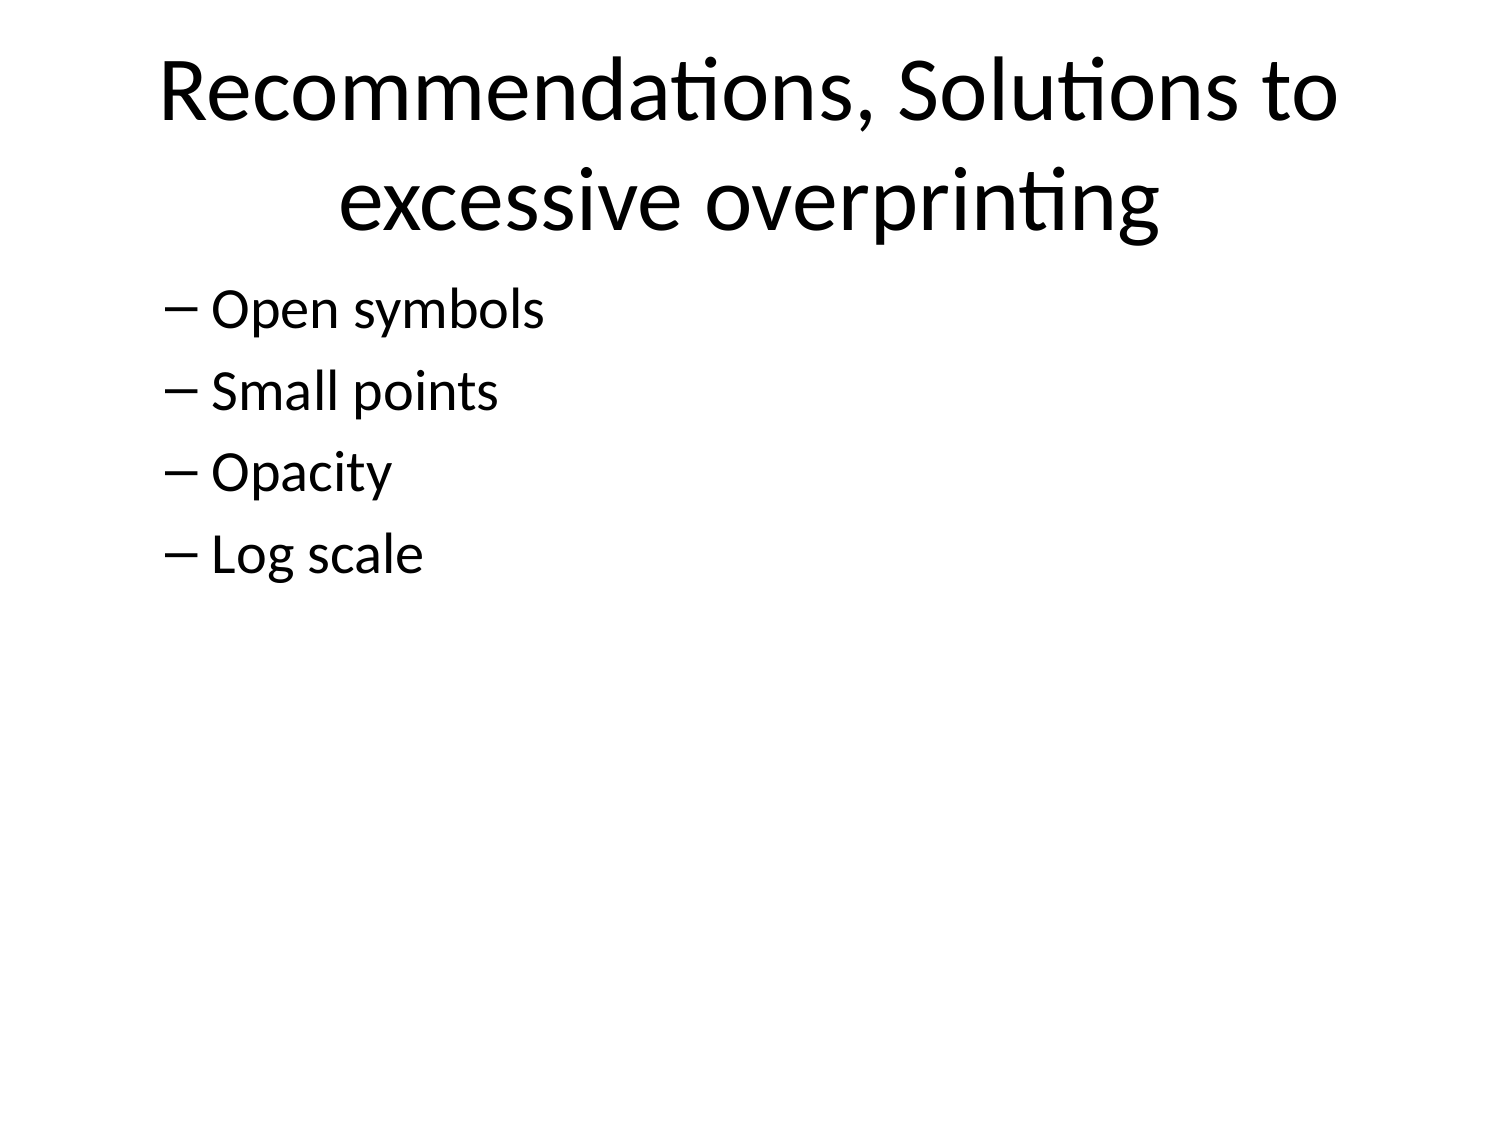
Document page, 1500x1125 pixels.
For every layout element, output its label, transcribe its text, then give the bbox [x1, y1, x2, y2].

title Recommendations, Solutions to excessive overprinting [75, 45, 1425, 233]
list Open symbols Small points Opacity Log scale [75, 262, 1425, 1005]
